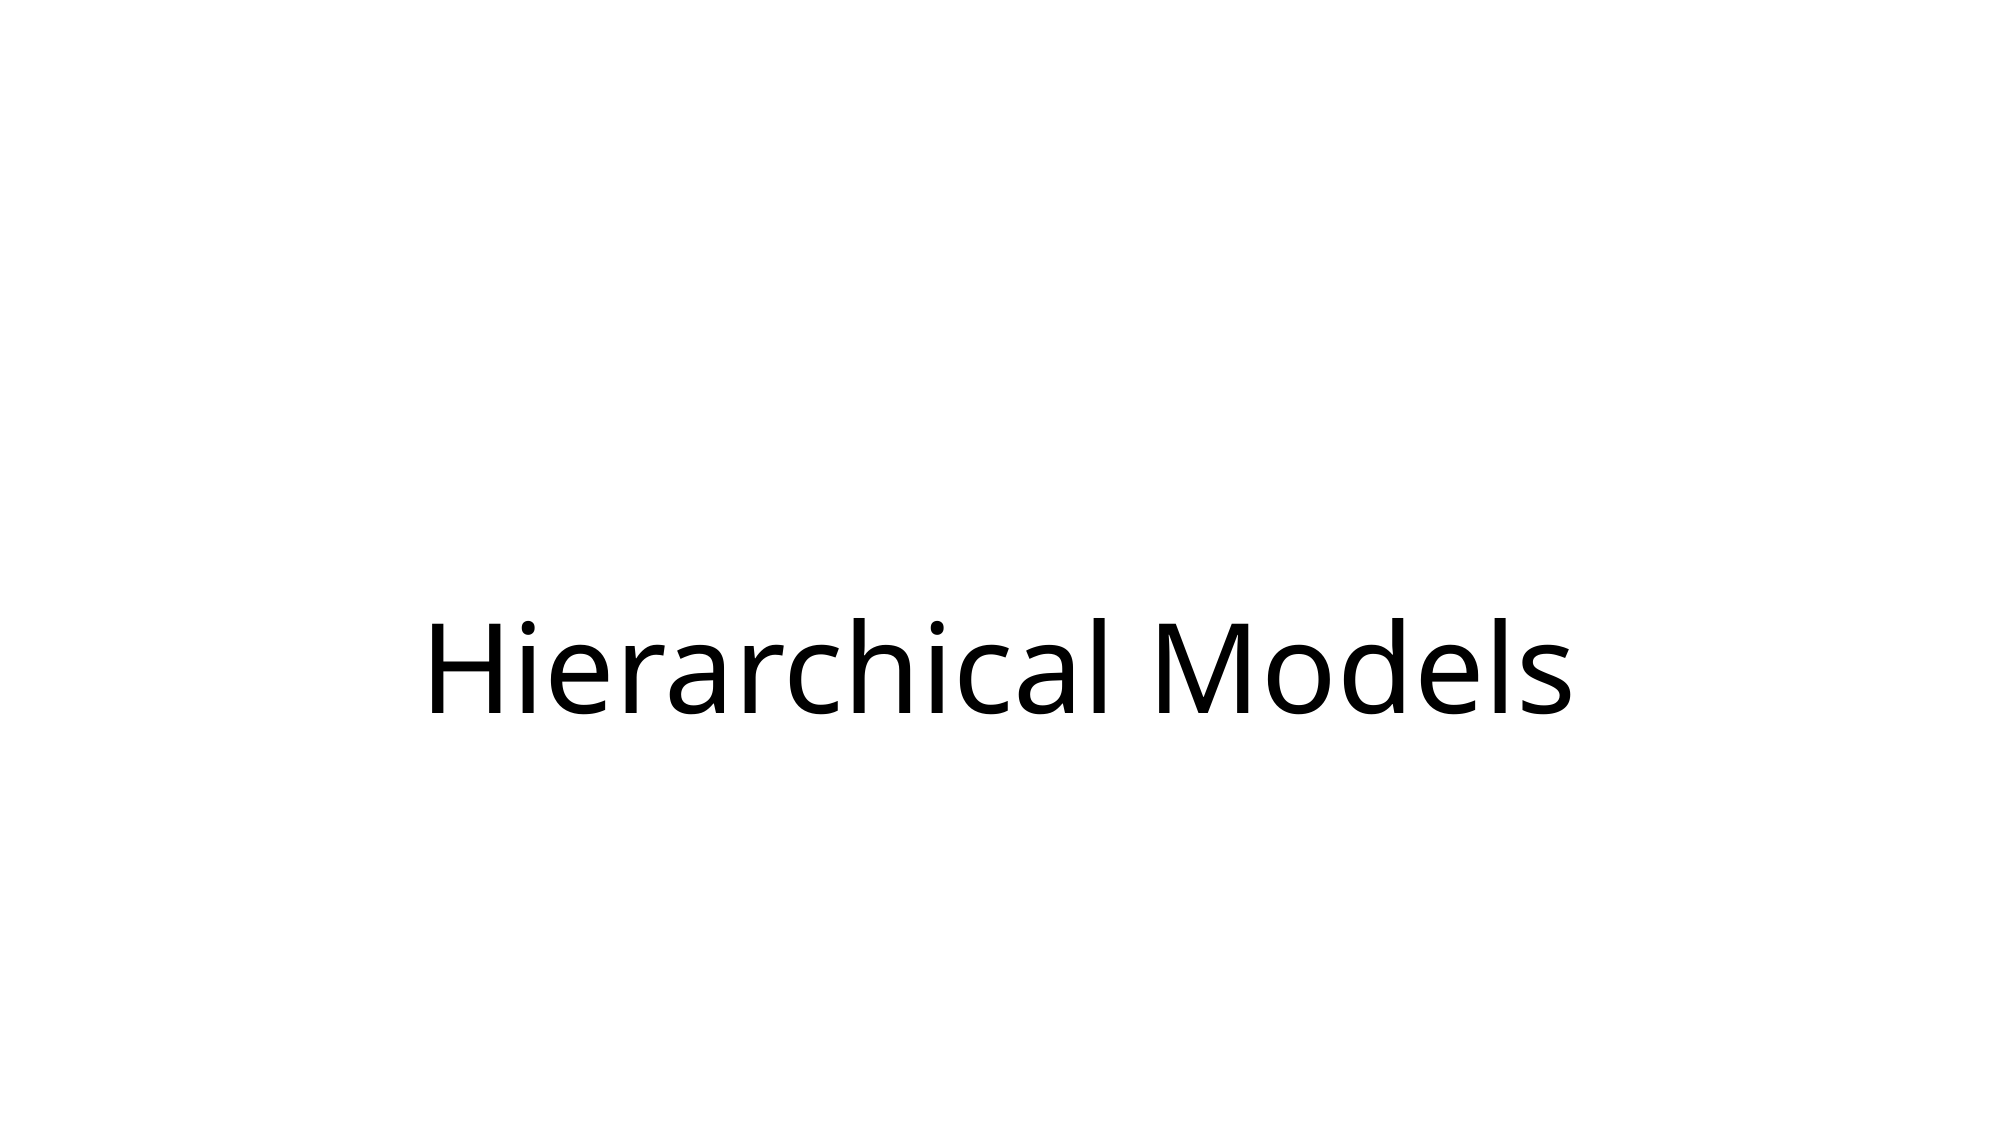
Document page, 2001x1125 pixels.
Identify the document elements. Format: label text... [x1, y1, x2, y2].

title Hierarchical Models [136, 280, 1862, 749]
